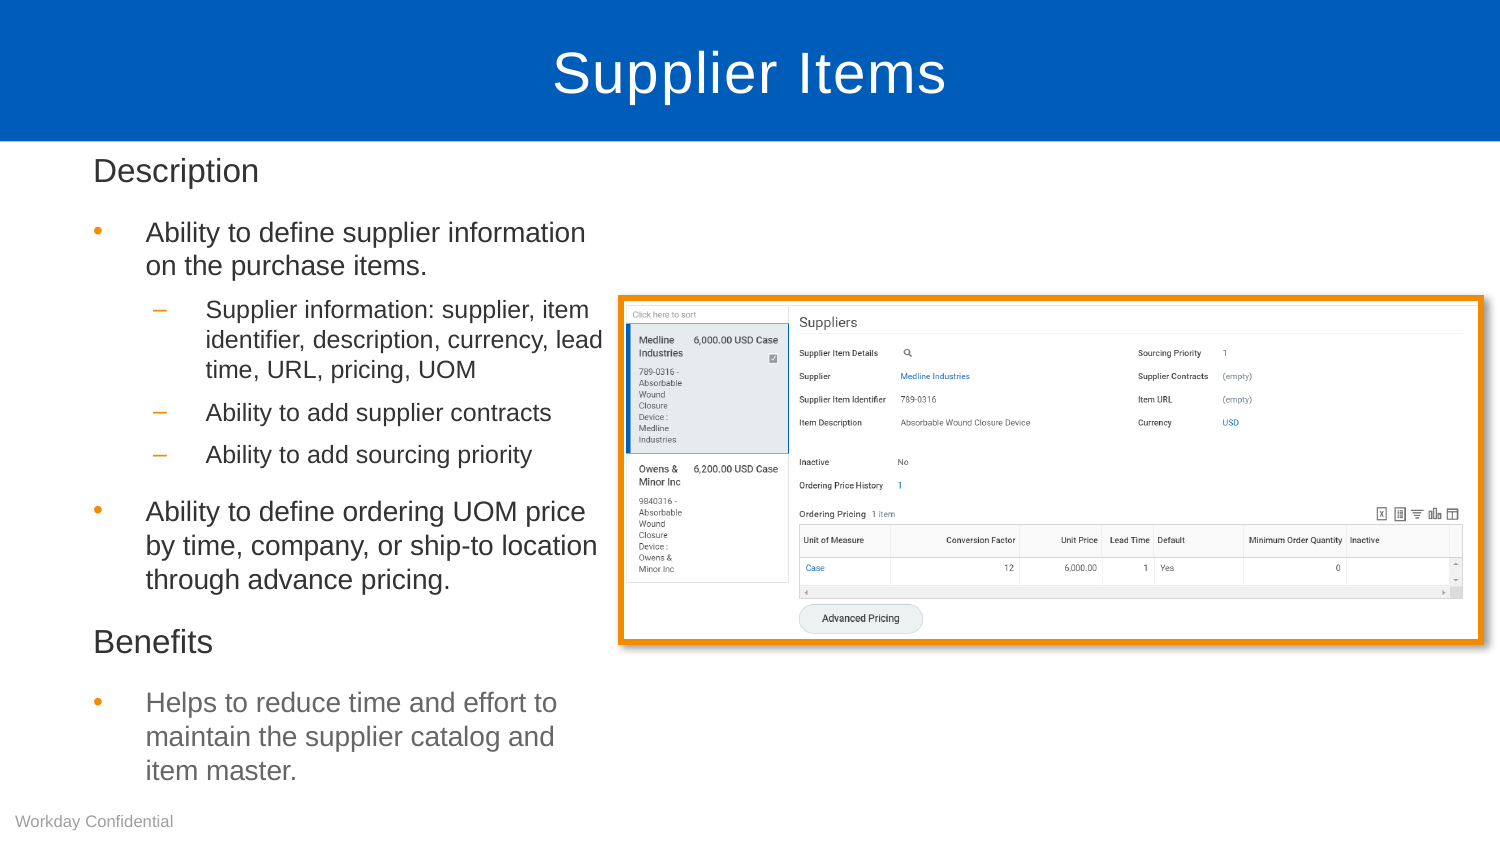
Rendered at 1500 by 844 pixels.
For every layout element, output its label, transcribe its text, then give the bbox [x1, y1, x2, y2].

footer Workday Confidential [0, 798, 507, 844]
list Description Ability to define supplier information on the purchase items. Supplier information: supplier, item identifier, description, currency, lead time, URL, pricing, UOM Ability to add supplier contracts Ability to add sourcing priority Ability to define ordering UOM price by time, company, or ship-to location through advance pricing. Benefits Helps to reduce time and effort to maintain the supplier catalog and item master. [78, 142, 625, 736]
title Supplier Items [0, 0, 1500, 142]
picture [623, 300, 1479, 640]
